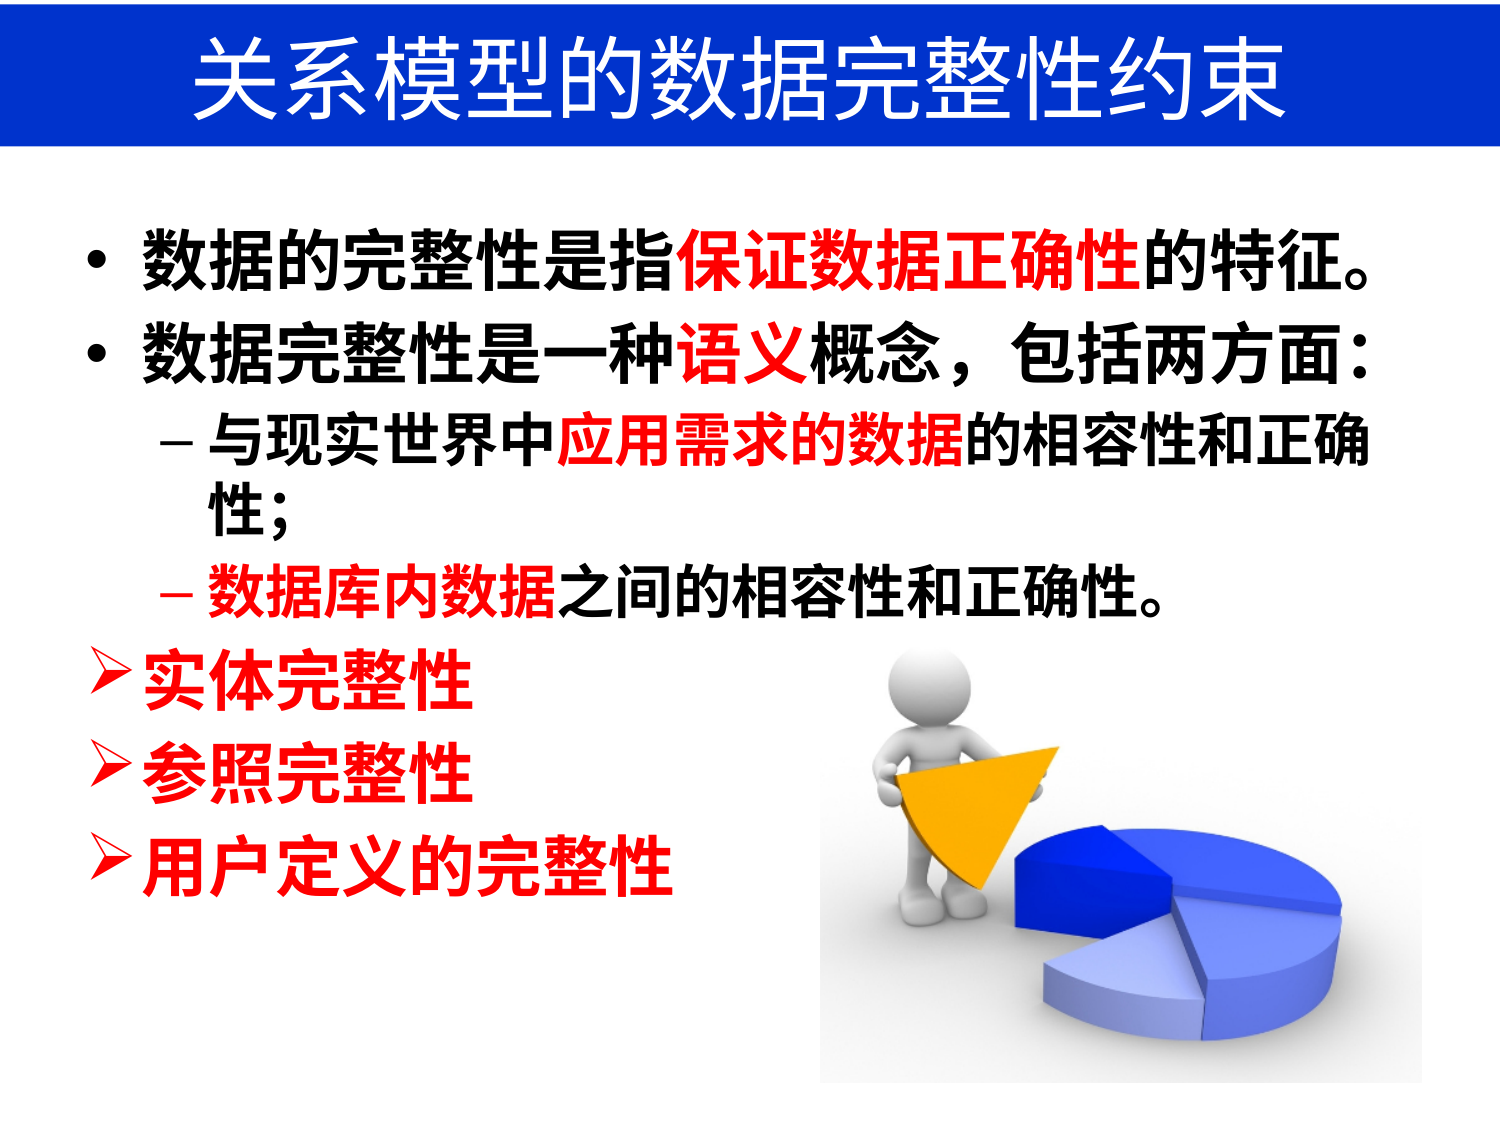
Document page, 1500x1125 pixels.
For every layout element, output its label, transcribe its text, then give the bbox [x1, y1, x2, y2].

list 数据的完整性是指保证数据正确性的特征。 数据完整性是一种语义概念，包括两方面： 与现实世界中应用需求的数据的相容性和正确性； 数据库内数据之间的相容性和正确性。 实体完整性 参照完整性 用户定义的完整性 [70, 210, 1442, 961]
title 关系模型的数据完整性约束 [75, 19, 1425, 135]
picture [820, 632, 1423, 1083]
